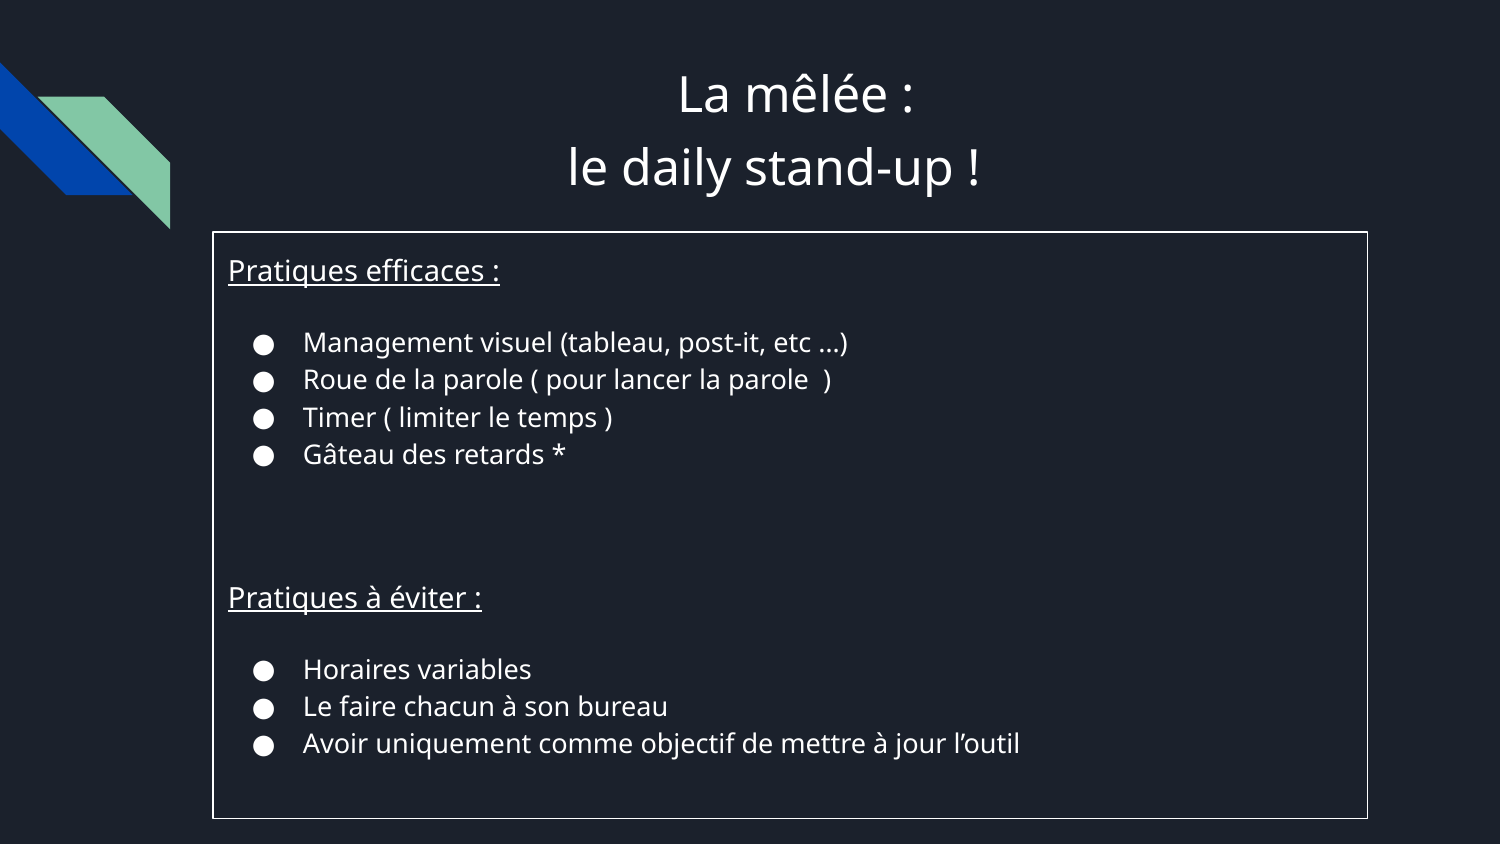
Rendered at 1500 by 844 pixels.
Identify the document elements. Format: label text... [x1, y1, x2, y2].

list Pratiques efficaces : Management visuel (tableau, post-it, etc …) Roue de la parole ( pour lancer la parole ) Timer ( limiter le temps ) Gâteau des retards * Pratiques à éviter : Horaires variables Le faire chacun à son bureau Avoir uniquement comme objectif de mettre à jour l’outil [212, 232, 1368, 819]
title le daily stand-up ! [552, 120, 1028, 232]
title La mêlée : [662, 47, 1138, 198]
